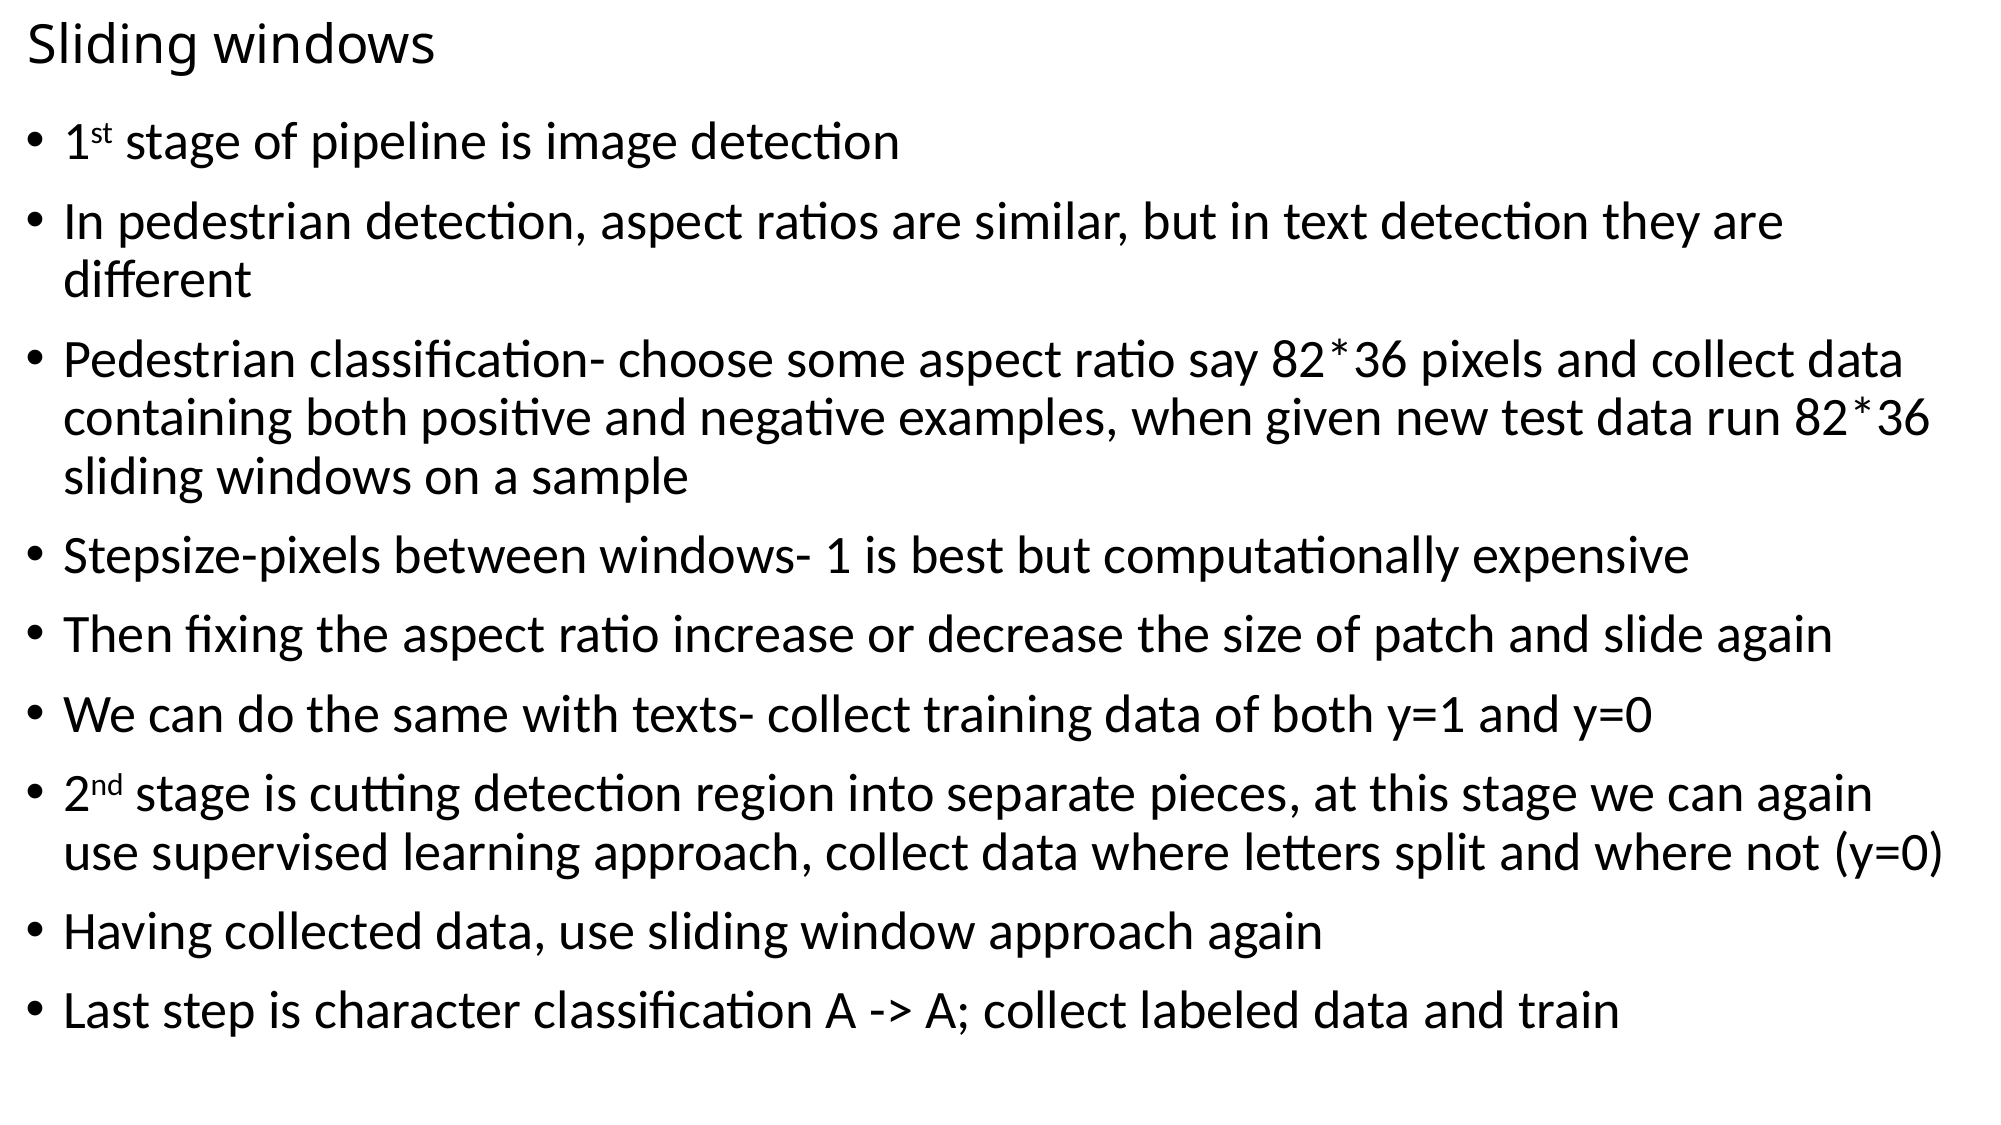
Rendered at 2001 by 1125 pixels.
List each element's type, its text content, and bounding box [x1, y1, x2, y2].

title Sliding windows [12, 9, 1980, 84]
list 1st stage of pipeline is image detection In pedestrian detection, aspect ratios are similar, but in text detection they are different Pedestrian classification- choose some aspect ratio say 82*36 pixels and collect data containing both positive and negative examples, when given new test data run 82*36 sliding windows on a sample Stepsize-pixels between windows- 1 is best but computationally expensive Then fixing the aspect ratio increase or decrease the size of patch and slide again We can do the same with texts- collect training data of both y=1 and y=0 2nd stage is cutting detection region into separate pieces, at this stage we can again use supervised learning approach, collect data where letters split and where not (y=0) Having collected data, use sliding window approach again Last step is character classification A -> A; collect labeled data and train [10, 105, 1978, 1104]
